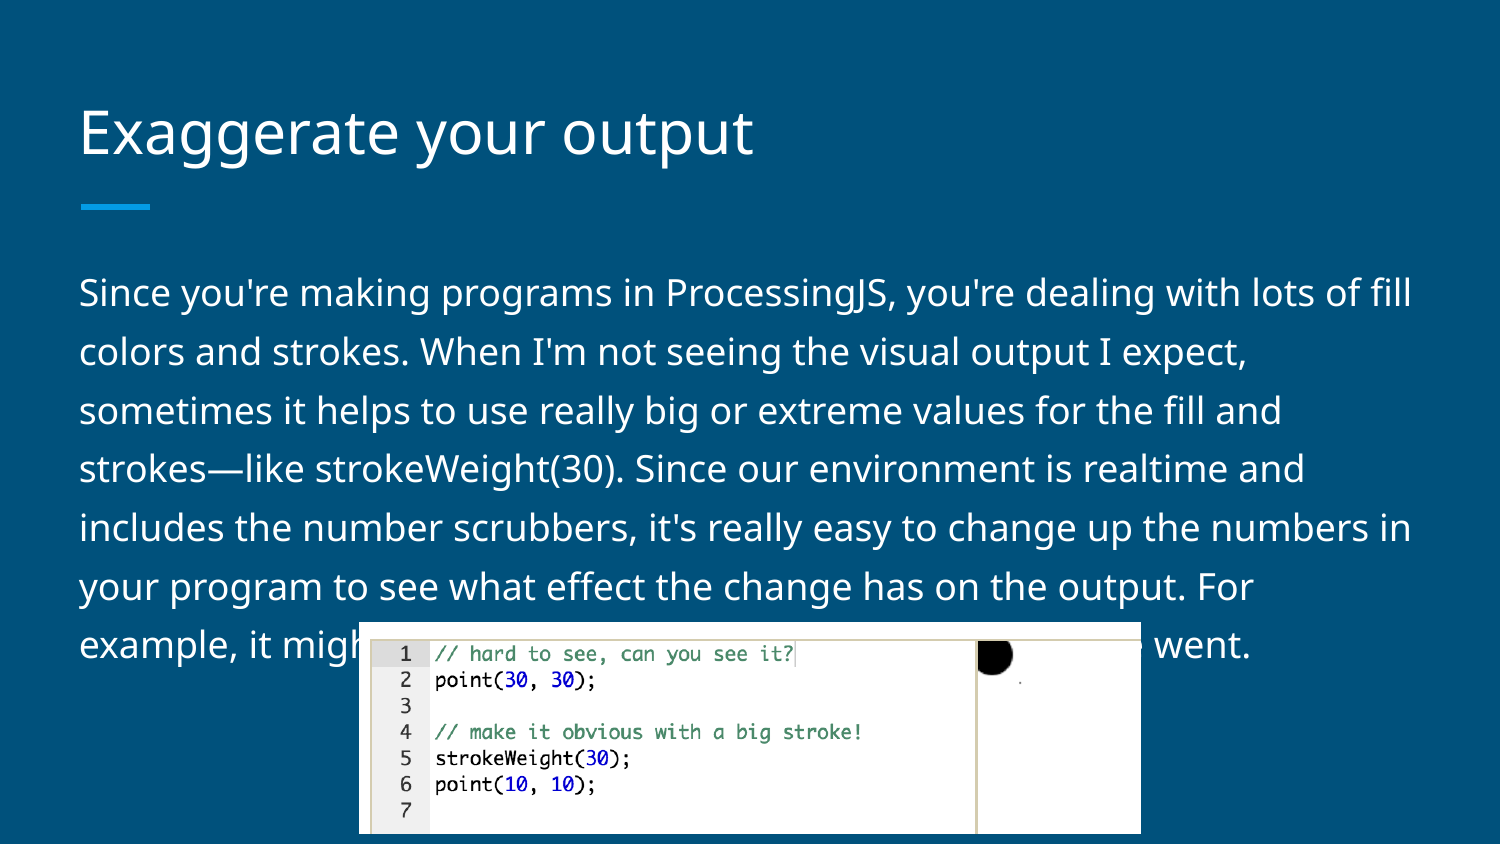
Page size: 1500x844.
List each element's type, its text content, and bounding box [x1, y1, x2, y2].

title Exaggerate your output [63, 75, 1437, 188]
picture [359, 623, 1141, 833]
list Since you're making programs in ProcessingJS, you're dealing with lots of fill colors and strokes. When I'm not seeing the visual output I expect, sometimes it helps to use really big or extreme values for the fill and strokes—like strokeWeight(30). Since our environment is realtime and includes the number scrubbers, it's really easy to change up the numbers in your program to see what effect the change has on the output. For example, it might help you figure out where a missing shape went. [63, 244, 1437, 750]
